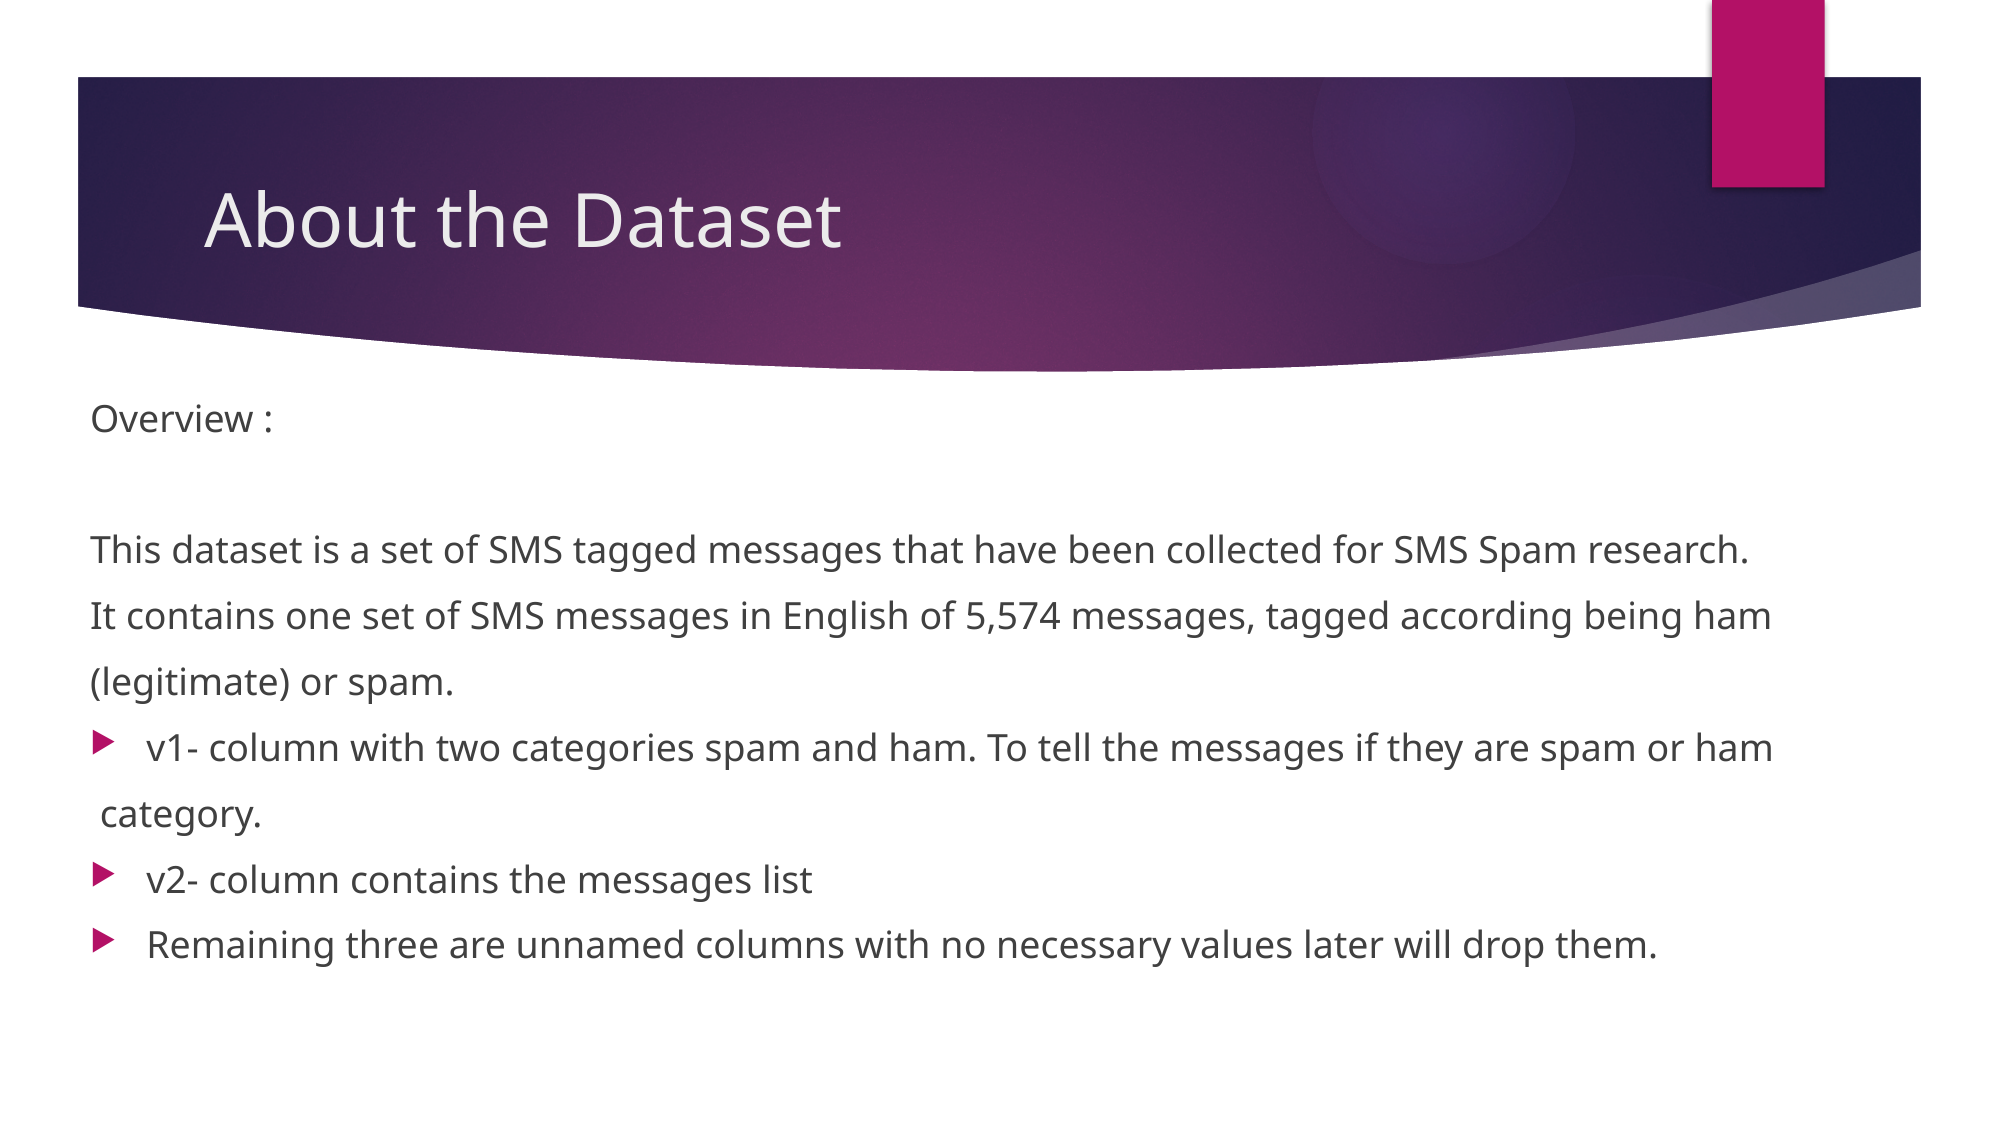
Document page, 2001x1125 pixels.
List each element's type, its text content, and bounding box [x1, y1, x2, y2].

title About the Dataset [189, 159, 1627, 276]
text_box [974, 537, 1547, 1109]
list Overview : This dataset is a set of SMS tagged messages that have been collected for SMS Spam research. It contains one set of SMS messages in English of 5,574 messages, tagged according being ham (legitimate) or spam. v1- column with two categories spam and ham. To tell the messages if they are spam or ham category. v2- column contains the messages list Remaining three are unnamed columns with no necessary values later will drop them. [75, 387, 2000, 1125]
